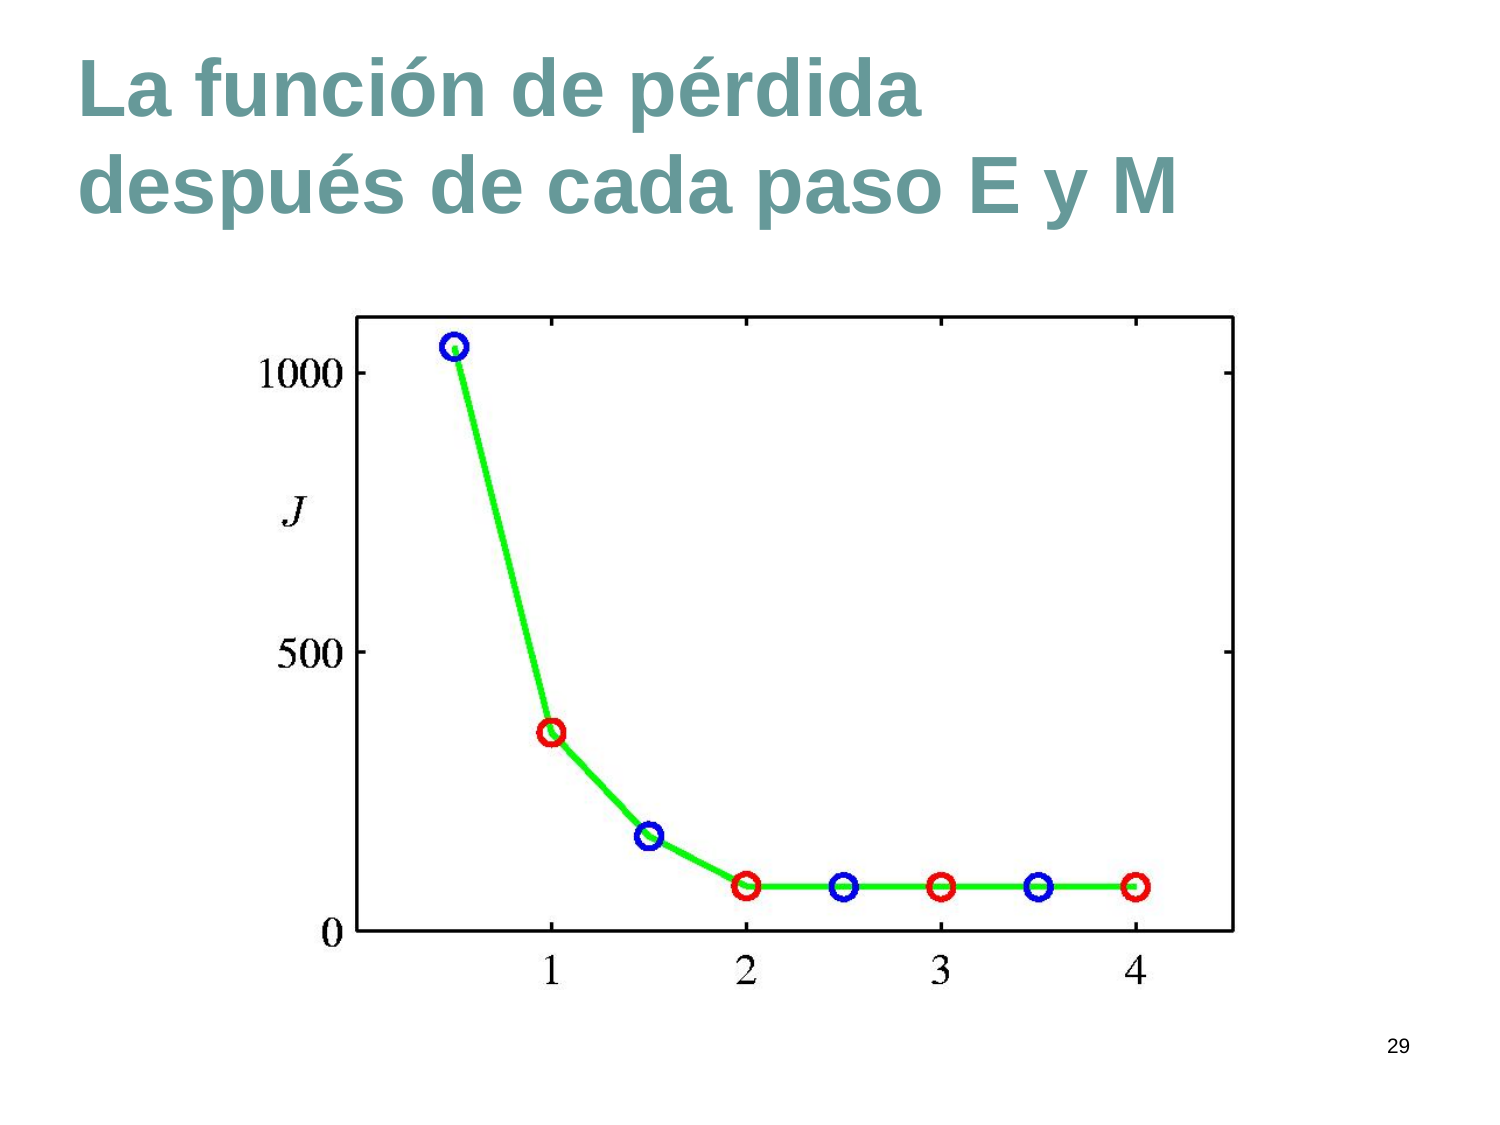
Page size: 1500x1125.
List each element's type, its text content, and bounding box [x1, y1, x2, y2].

picture [249, 299, 1251, 991]
slide_number 29 [1074, 1025, 1425, 1100]
text_box La función de pérdida después de cada paso E y M [62, 50, 1250, 238]
